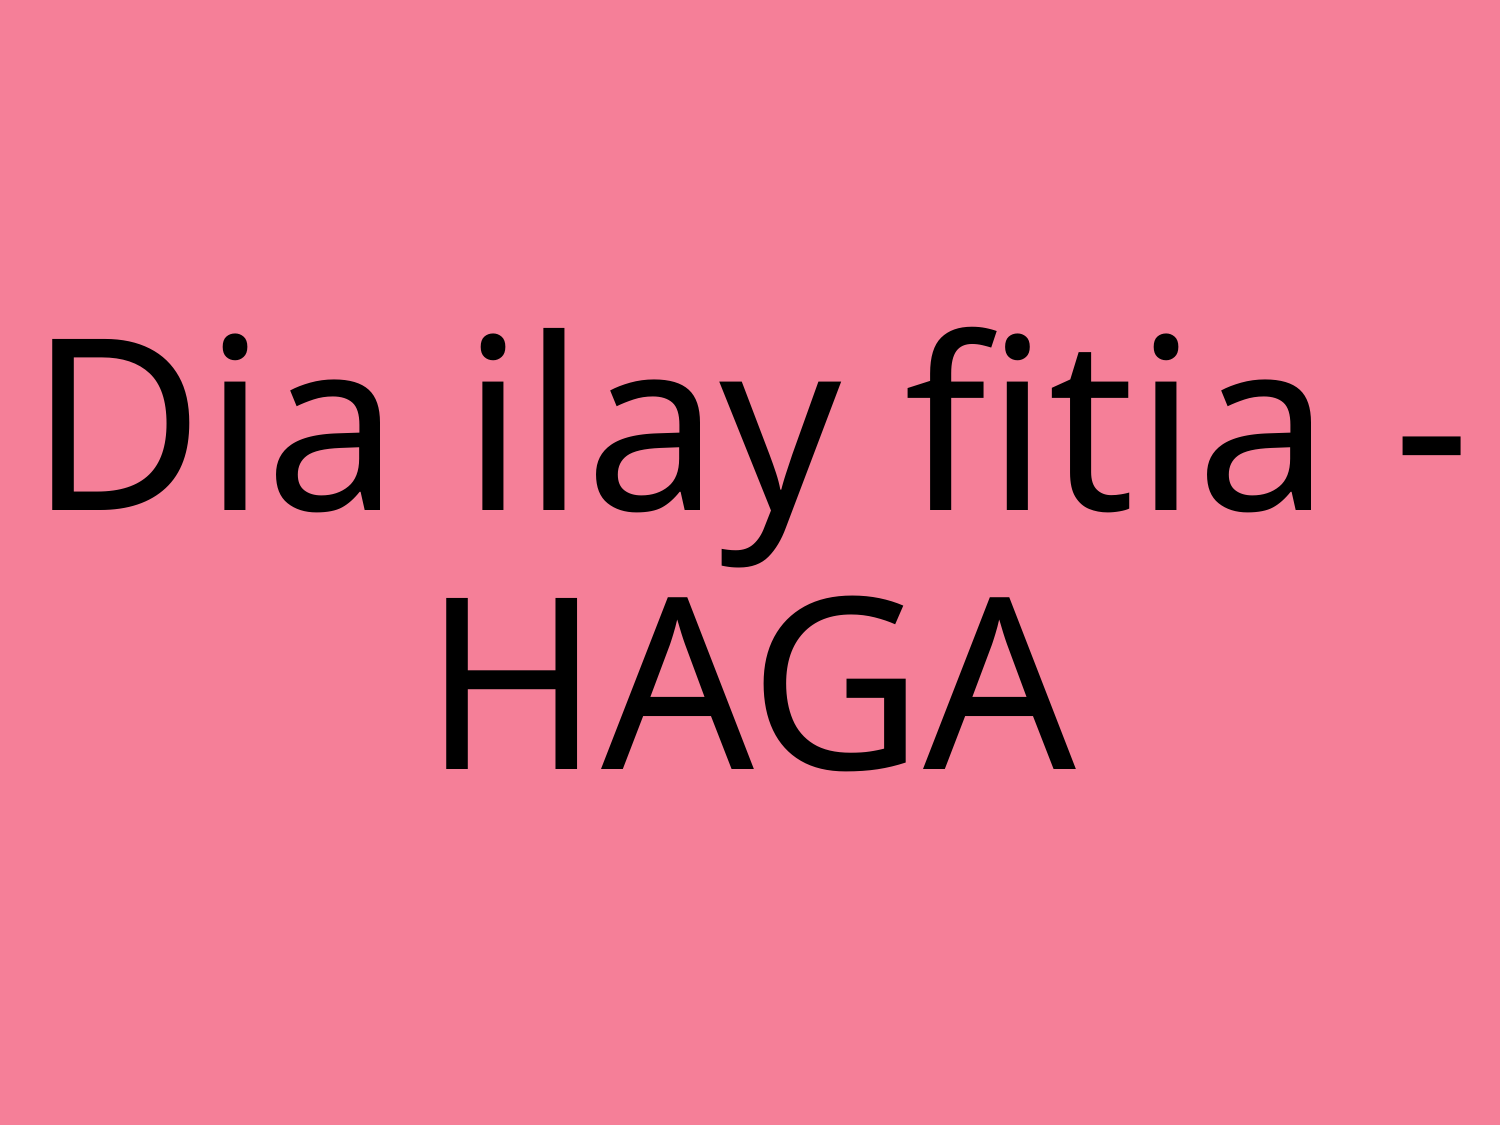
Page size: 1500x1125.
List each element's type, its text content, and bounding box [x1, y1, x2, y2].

title Dia ilay fitia - HAGA [0, 0, 1500, 1125]
